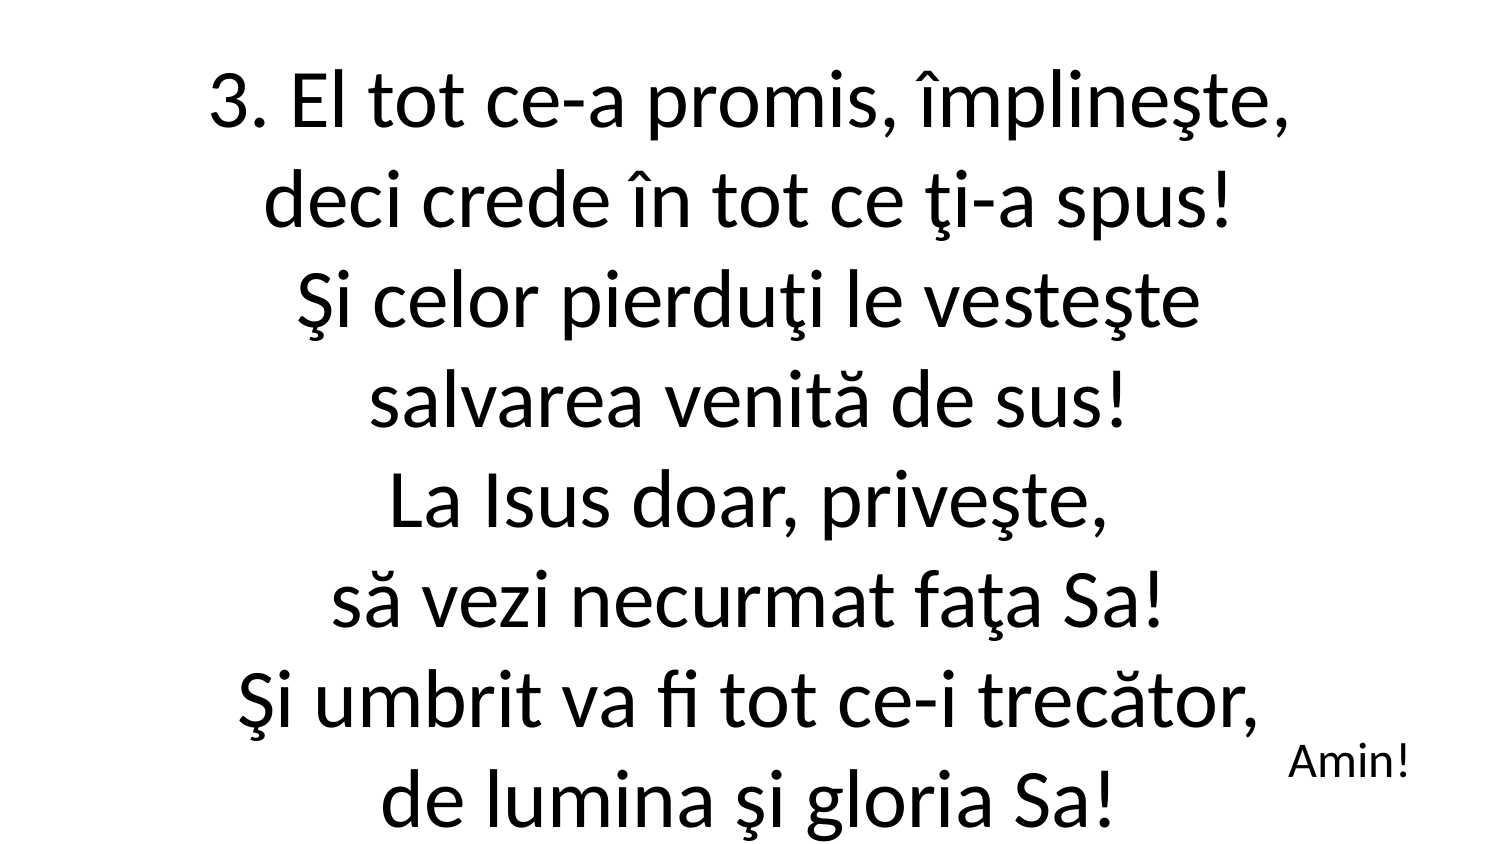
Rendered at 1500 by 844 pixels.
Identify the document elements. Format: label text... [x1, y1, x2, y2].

text_box Amin! [1273, 674, 1427, 795]
text_box 3. El tot ce-a promis, împlineşte, deci crede în tot ce ţi-a spus! Şi celor pierduţi le vesteşte salvarea venită de sus! La Isus doar, priveşte, să vezi necurmat faţa Sa! Şi umbrit va fi tot ce-i trecător, de lumina şi gloria Sa! [192, 0, 1308, 844]
